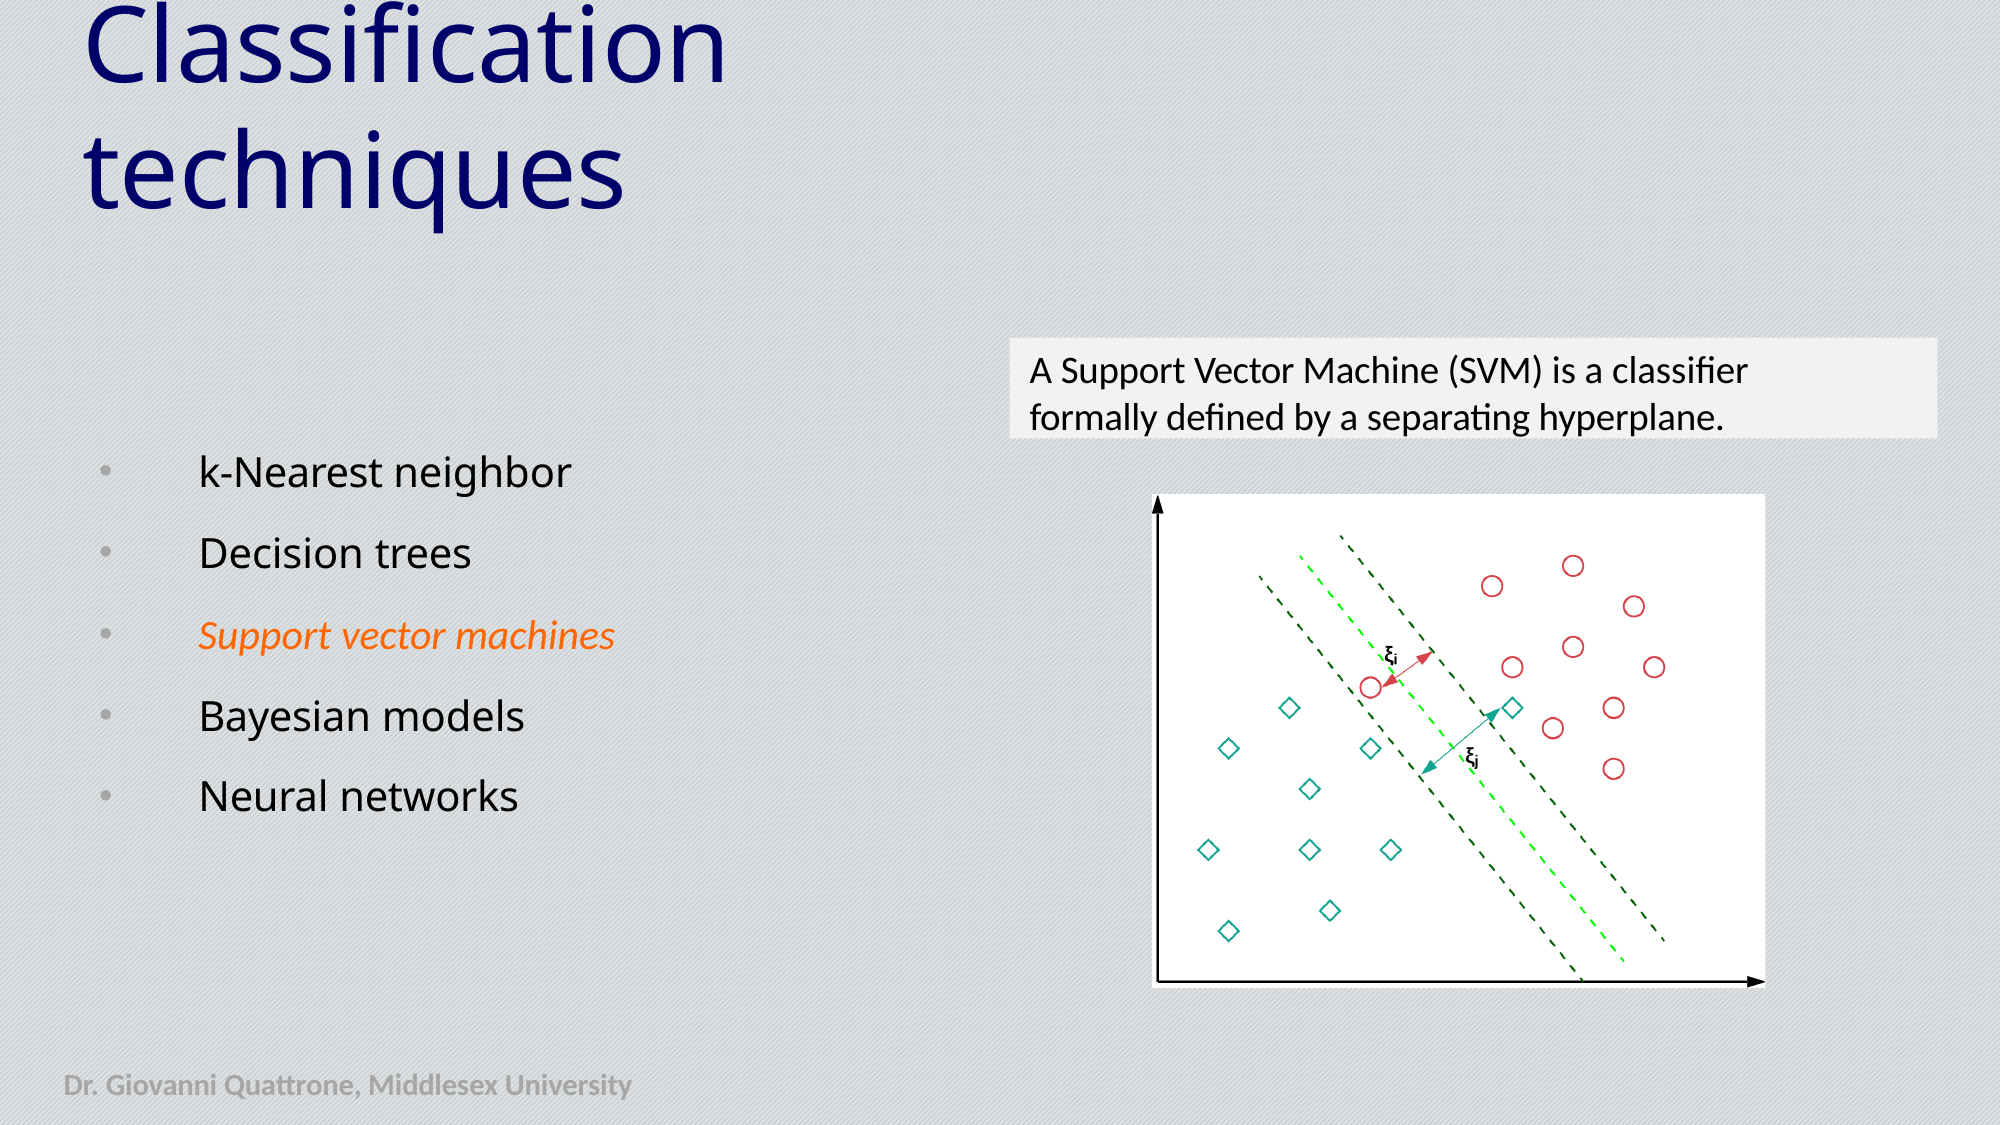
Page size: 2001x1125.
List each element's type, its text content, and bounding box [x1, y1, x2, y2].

text_box Dr. Giovanni Quattrone, Middlesex University [60, 1063, 647, 1102]
text_box A Support Vector Machine (SVM) is a classifier formally defined by a separating hyperplane. [1009, 337, 1938, 439]
title Classification techniques [79, 0, 1161, 230]
list k-Nearest neighbor Decision trees Support vector machines Bayesian models Neural networks [96, 412, 967, 1084]
text_box [1151, 494, 1766, 988]
